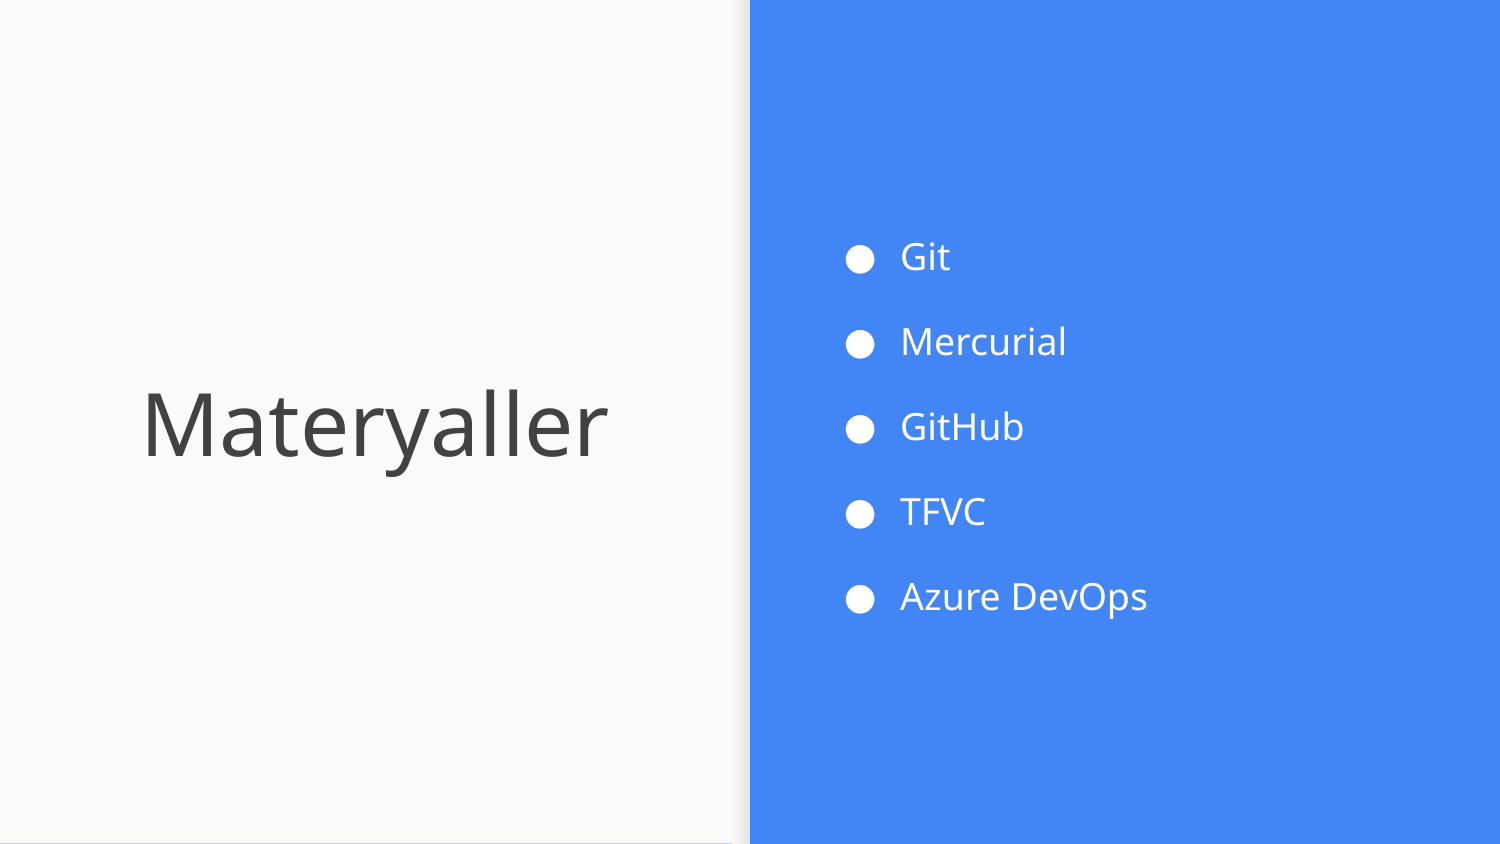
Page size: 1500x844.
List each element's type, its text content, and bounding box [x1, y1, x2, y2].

list Git Mercurial GitHub TFVC Azure DevOps [810, 118, 1440, 725]
title Materyaller [43, 281, 708, 562]
